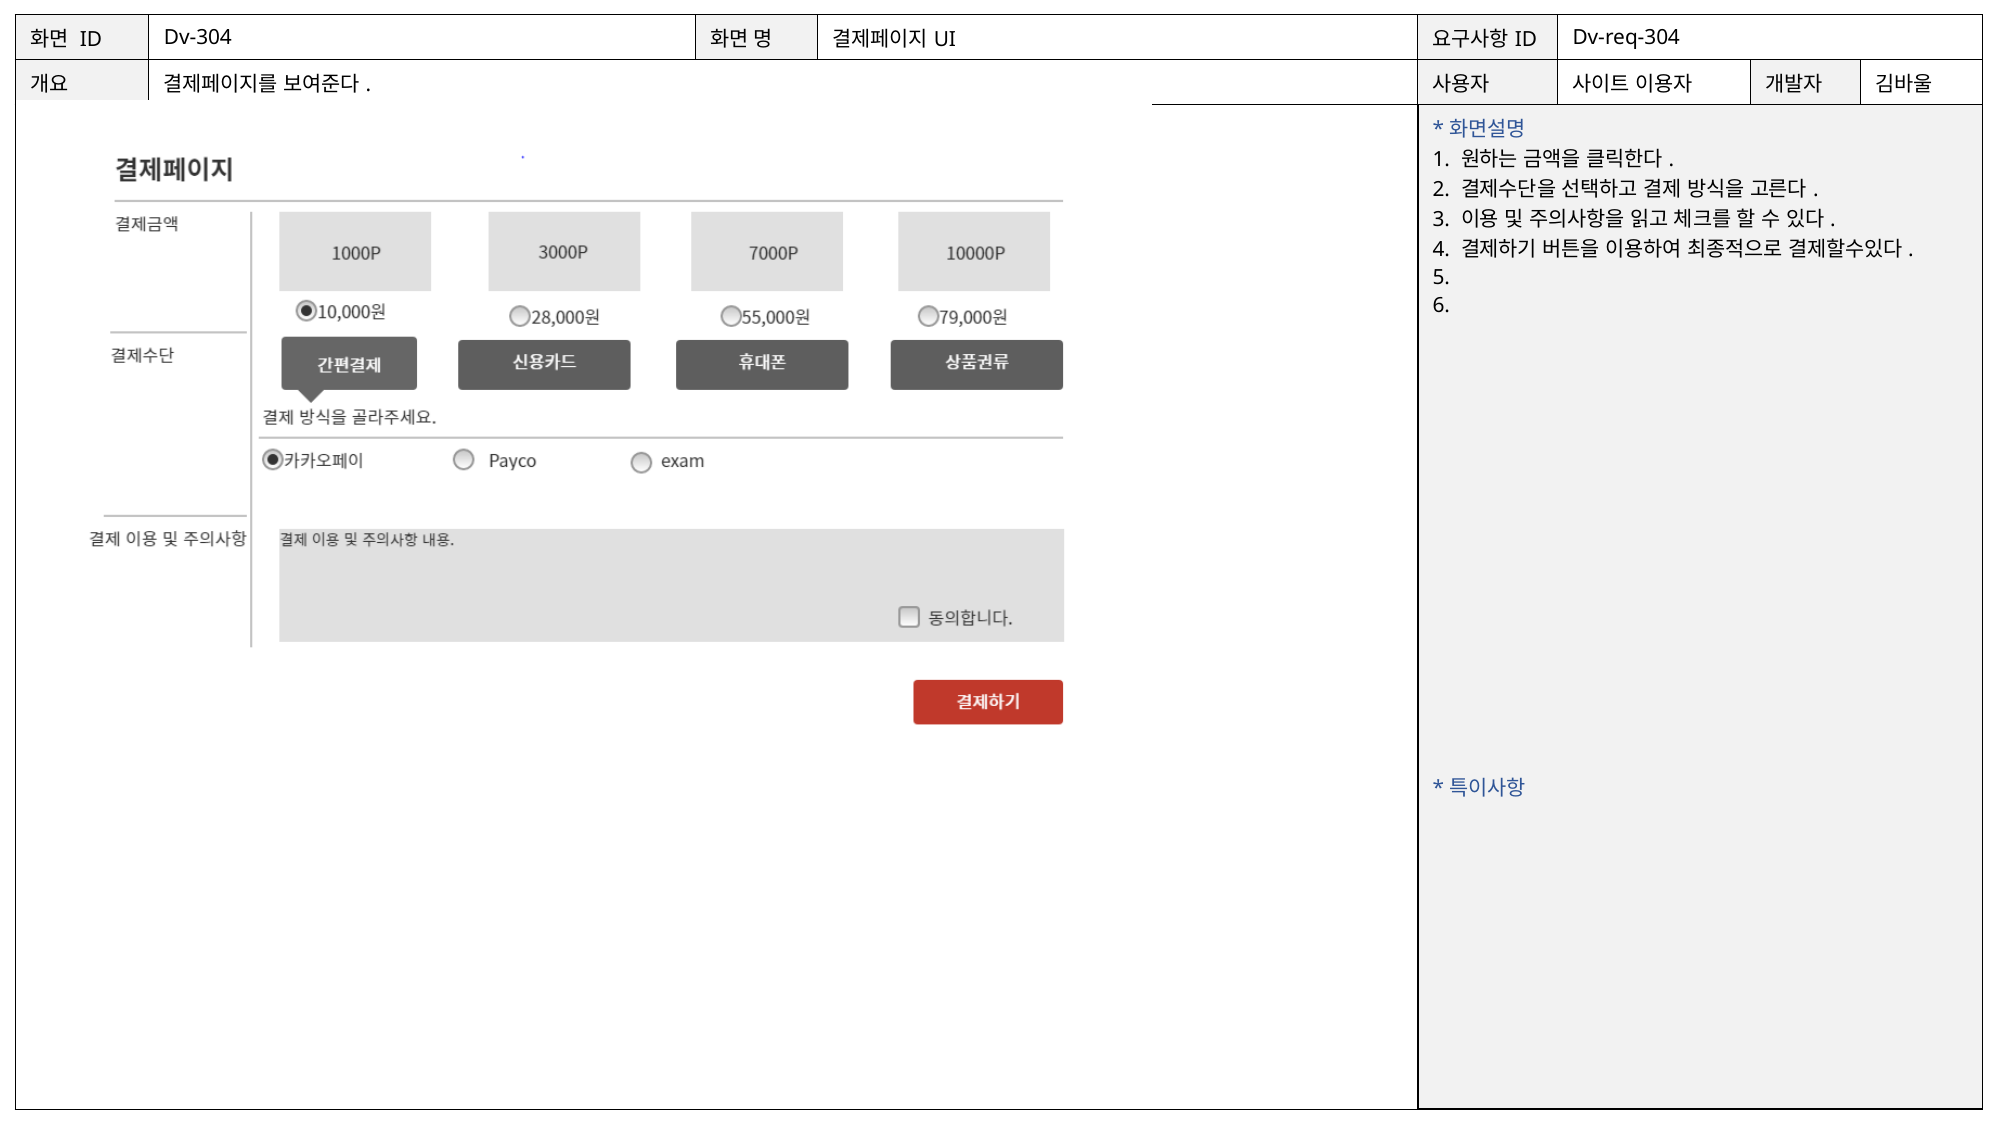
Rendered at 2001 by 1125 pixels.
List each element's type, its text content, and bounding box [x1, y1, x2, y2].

table_header 요구사항ID [1418, 15, 1557, 59]
table_cell 사용자 [1418, 60, 1557, 104]
table_cell 김바울 [1861, 60, 1982, 104]
table_header 화면 명 [696, 15, 817, 59]
table_header 결제페이지UI [818, 15, 1417, 59]
table_cell 사이트 이용자 [1558, 60, 1750, 104]
picture [16, 100, 1152, 807]
table_cell *화면설명 1. 원하는 금액을 클릭한다. 2. 결제수단을 선택하고 결제 방식을 고른다. 3. 이용 및 주의사항을 읽고 체크를 할 수 있다. 4. 결제하기 버튼을 이용하여 최종적으로 결제할수있다. 5. 6. *특이사항 [1419, 105, 1982, 1108]
table_header Dv-req-304 [1558, 15, 1982, 59]
table_header 화면 ID [16, 15, 148, 59]
table_cell [16, 105, 1417, 1109]
table_cell 결제페이지를 보여준다. [149, 60, 1417, 104]
table_cell 개요 [16, 60, 148, 100]
table_cell 개발자 [1751, 60, 1860, 104]
table_header Dv-304 [149, 15, 695, 59]
